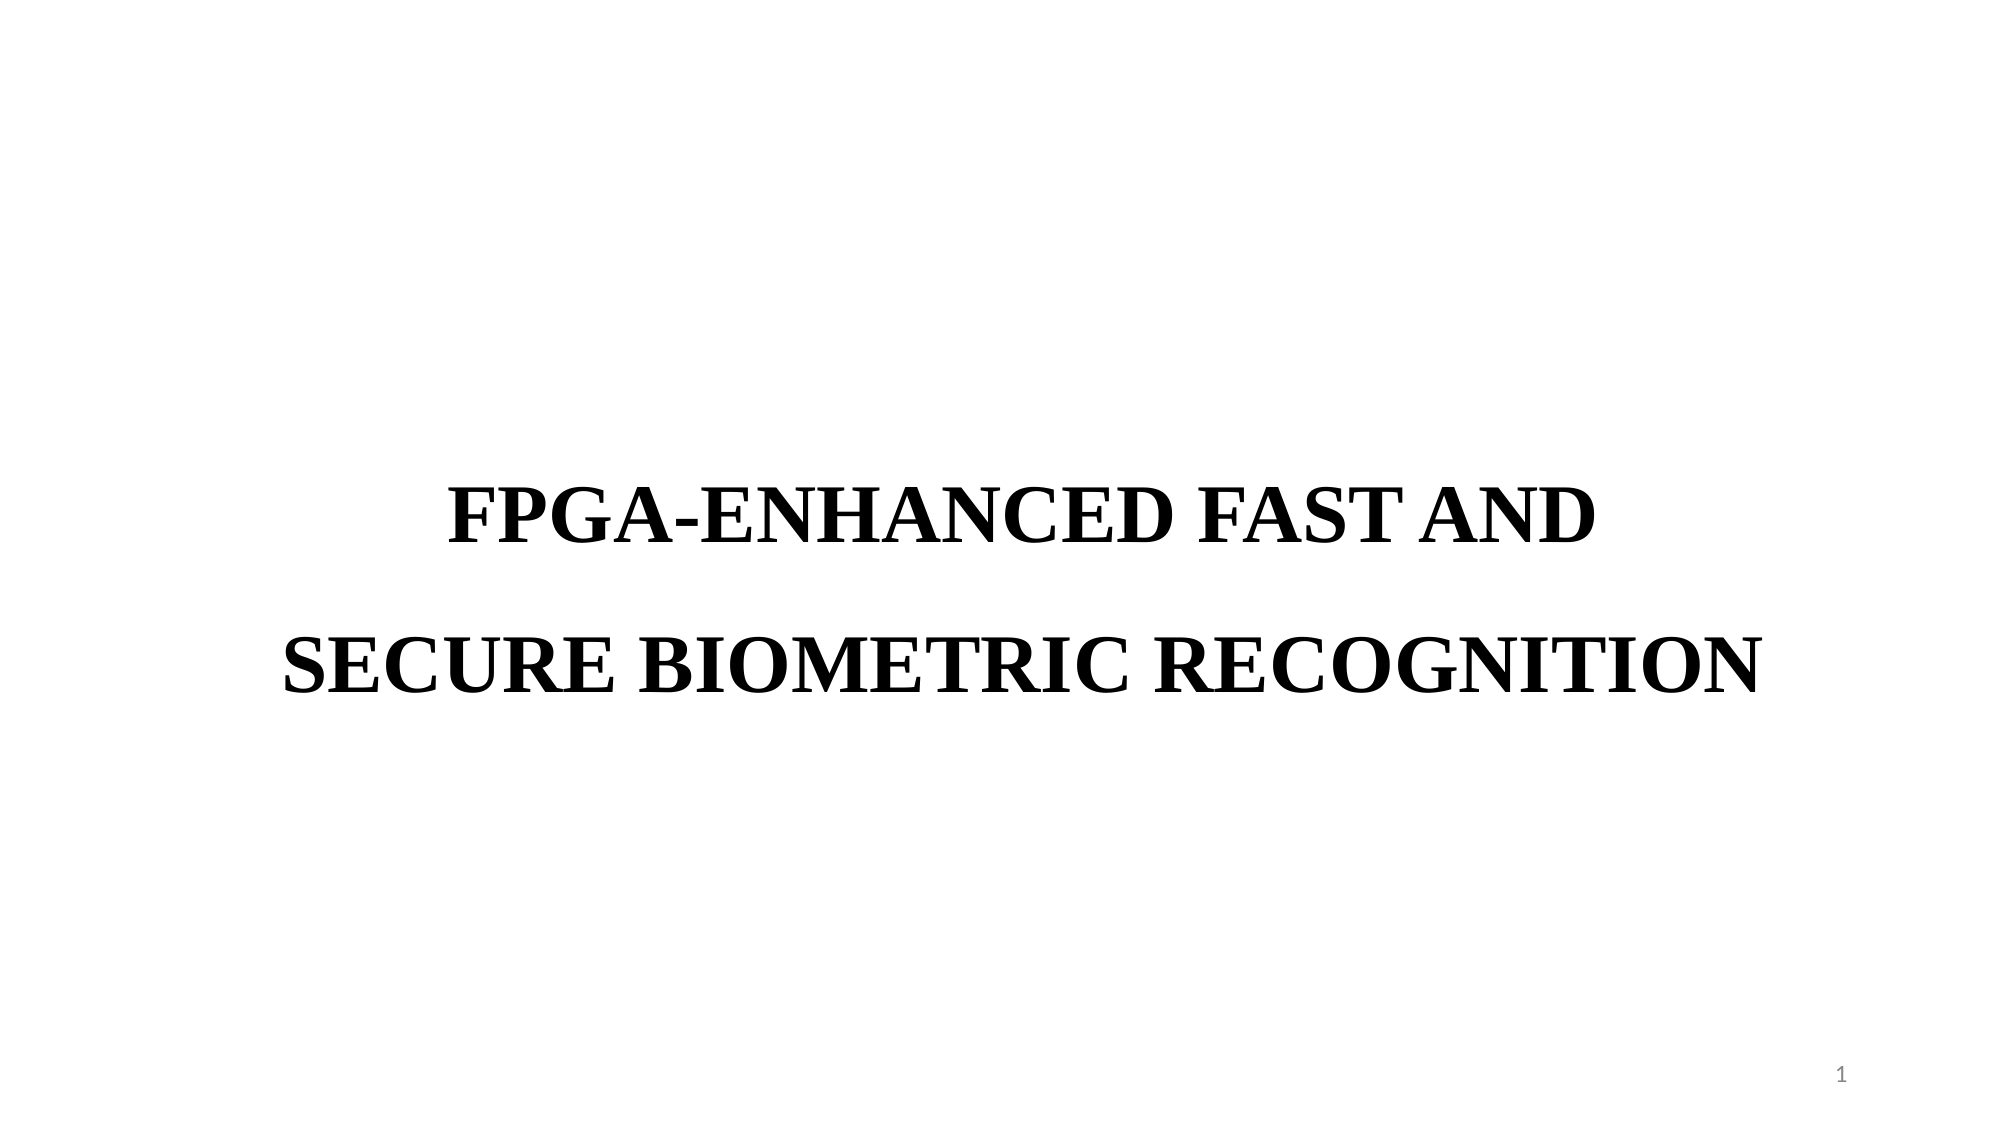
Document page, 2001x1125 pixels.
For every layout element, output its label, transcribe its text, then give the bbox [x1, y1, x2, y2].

slide_number 1 [1412, 1042, 1863, 1103]
text_box FPGA-ENHANCED FAST AND SECURE BIOMETRIC RECOGNITION [254, 401, 1792, 717]
